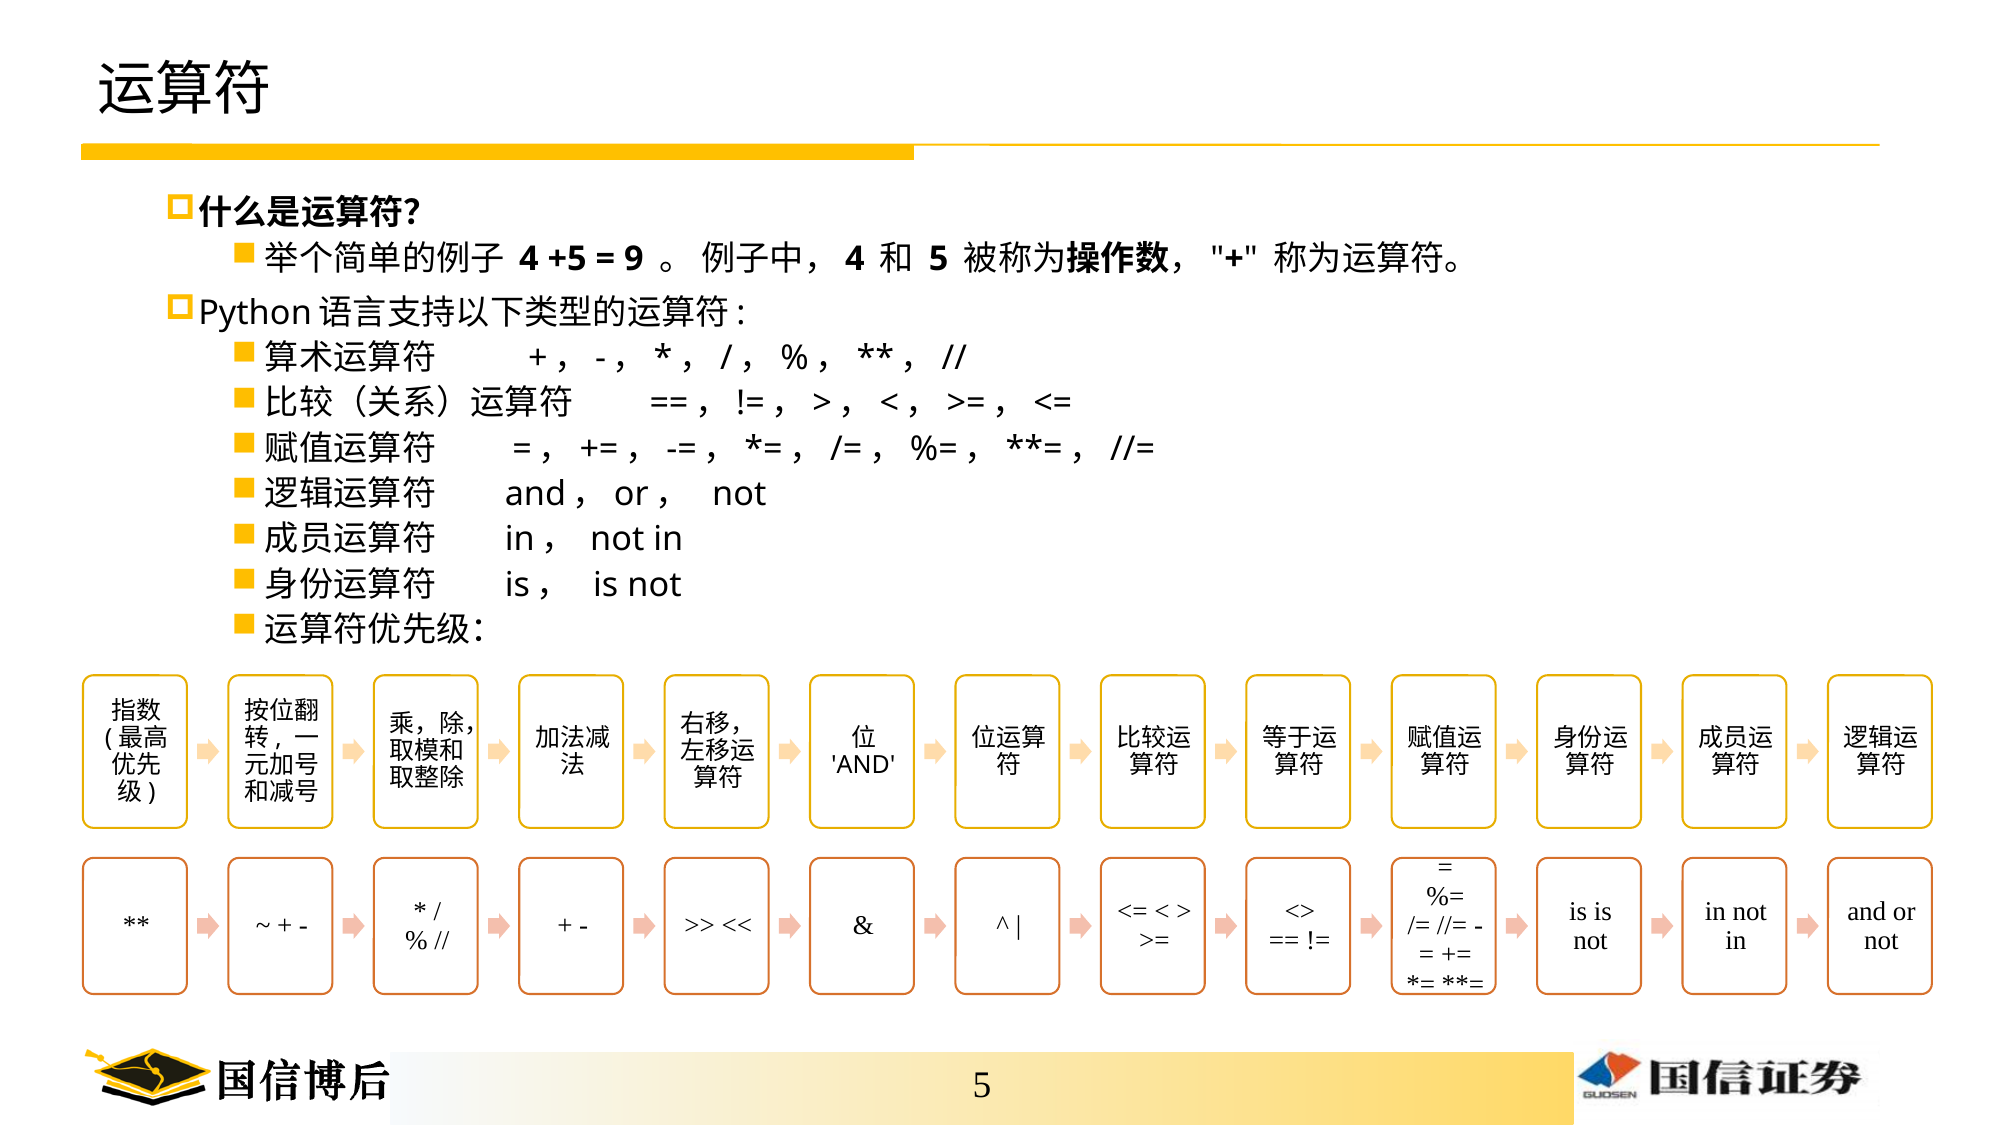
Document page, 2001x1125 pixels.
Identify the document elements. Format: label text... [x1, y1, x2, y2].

title 运算符 [82, 55, 1296, 127]
slide_number 4 [390, 1063, 1574, 1125]
list 什么是运算符？ 举个简单的例子 4 +5 = 9 。 例子中，4 和 5 被称为操作数，"+" 称为运算符。 Python语言支持以下类型的运算符: 算术运算符 +，-，*，/，%，**，// 比较（关系）运算符 ==，!=，>，<，>=，<= 赋值运算符 =，+=，-=，*=，/=，%=，**=，//= 逻辑运算符 and，or， not 成员运算符 in， not in 身份运算符 is， is not 运算符优先级： [150, 187, 1835, 615]
picture [1574, 1063, 1880, 1120]
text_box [82, 615, 1933, 888]
picture [82, 1063, 390, 1109]
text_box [82, 888, 1933, 1063]
